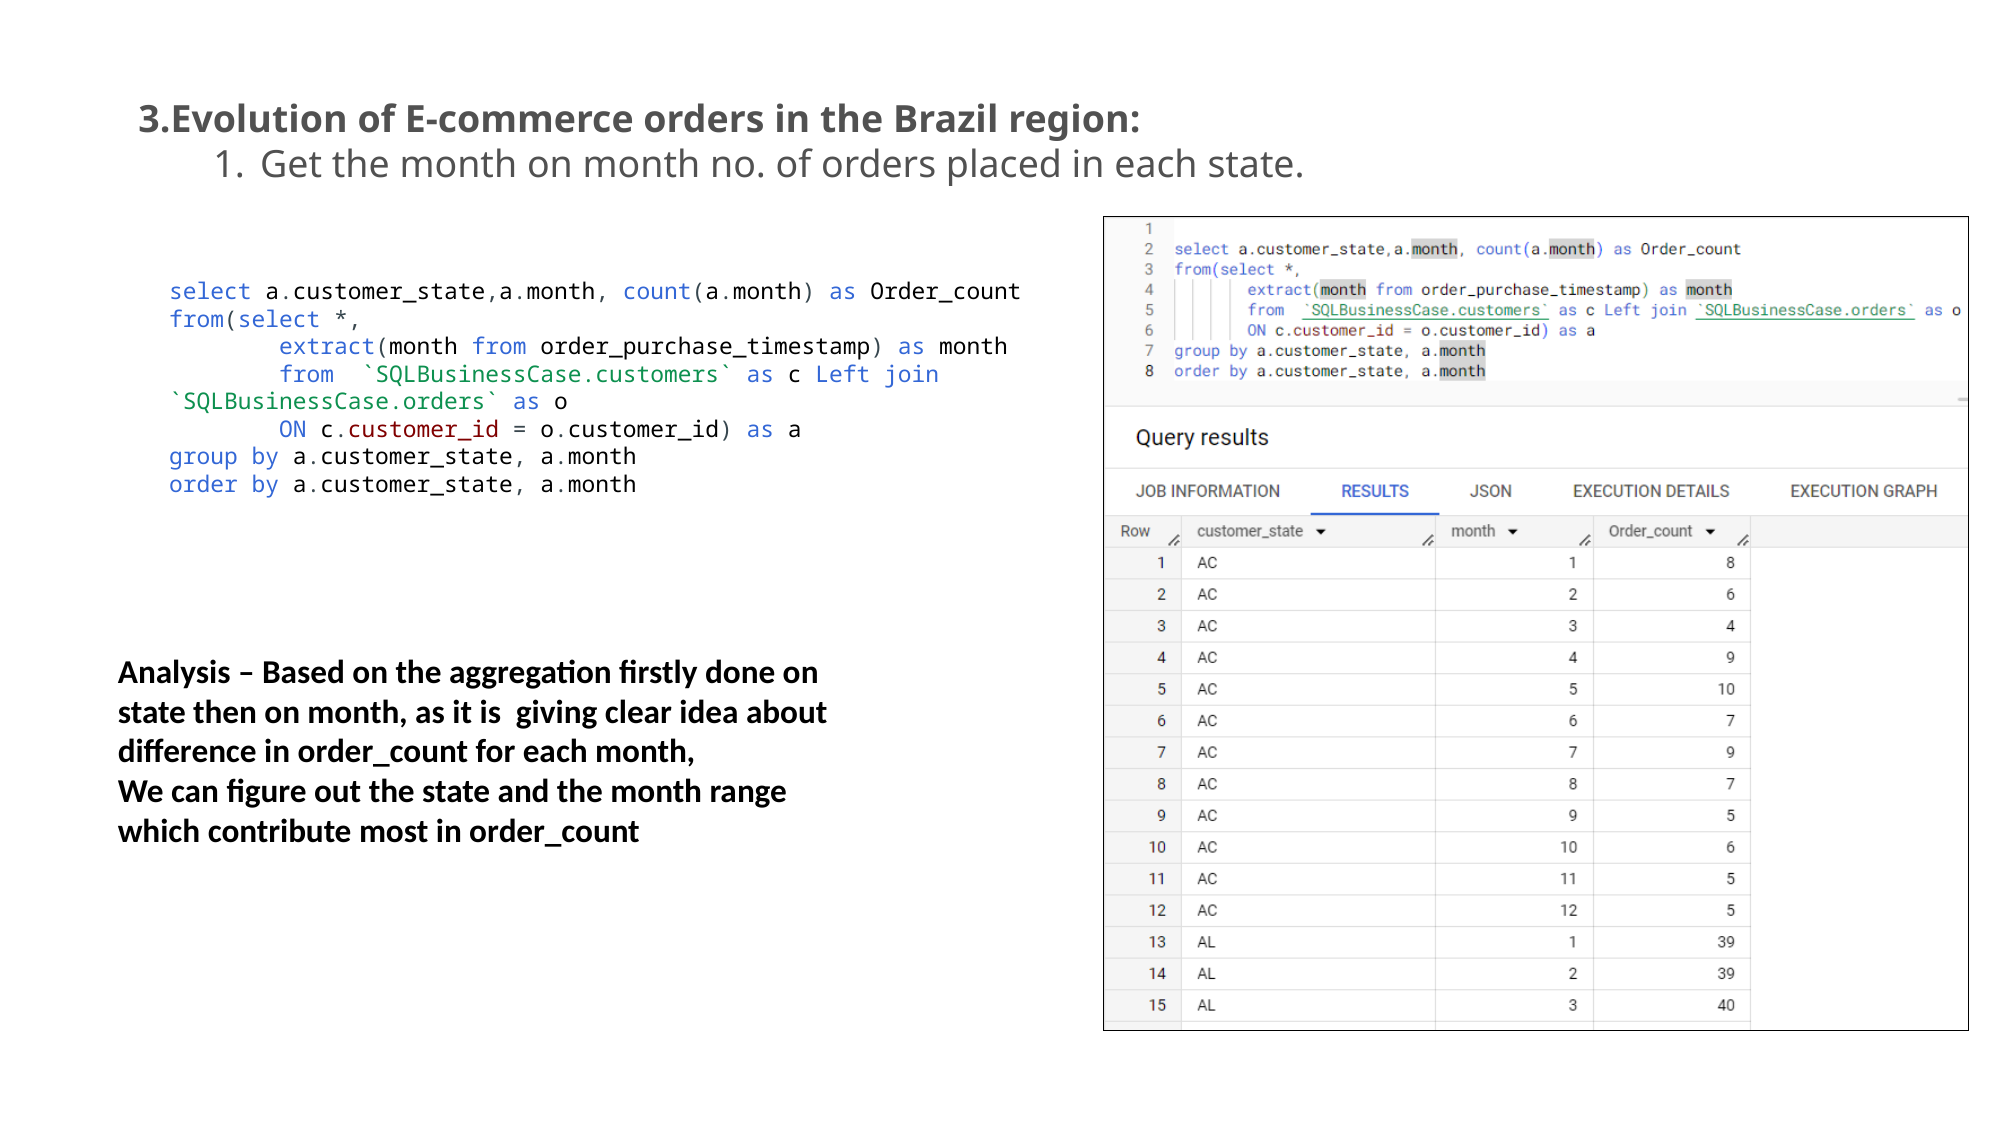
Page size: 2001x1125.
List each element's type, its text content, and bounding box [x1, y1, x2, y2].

text_box select a.customer_state,a.month, count(a.month) as Order_count from(select *, extract(month from order_purchase_timestamp) as month from `SQLBusinessCase.customers` as c Left join `SQLBusinessCase.orders` as o ON c.customer_id = o.customer_id) as a group by a.customer_state, a.month order by a.customer_state, a.month [154, 269, 1103, 559]
text_box 3.Evolution of E-commerce orders in the Brazil region: Get the month on month no. of orders placed in each state. [123, 87, 1835, 193]
picture [1103, 215, 1969, 1031]
text_box Analysis – Based on the aggregation firstly done on state then on month, as it is giving clear idea about difference in order_count for each month, We can figure out the state and the month range which contribute most in order_count [103, 642, 858, 857]
